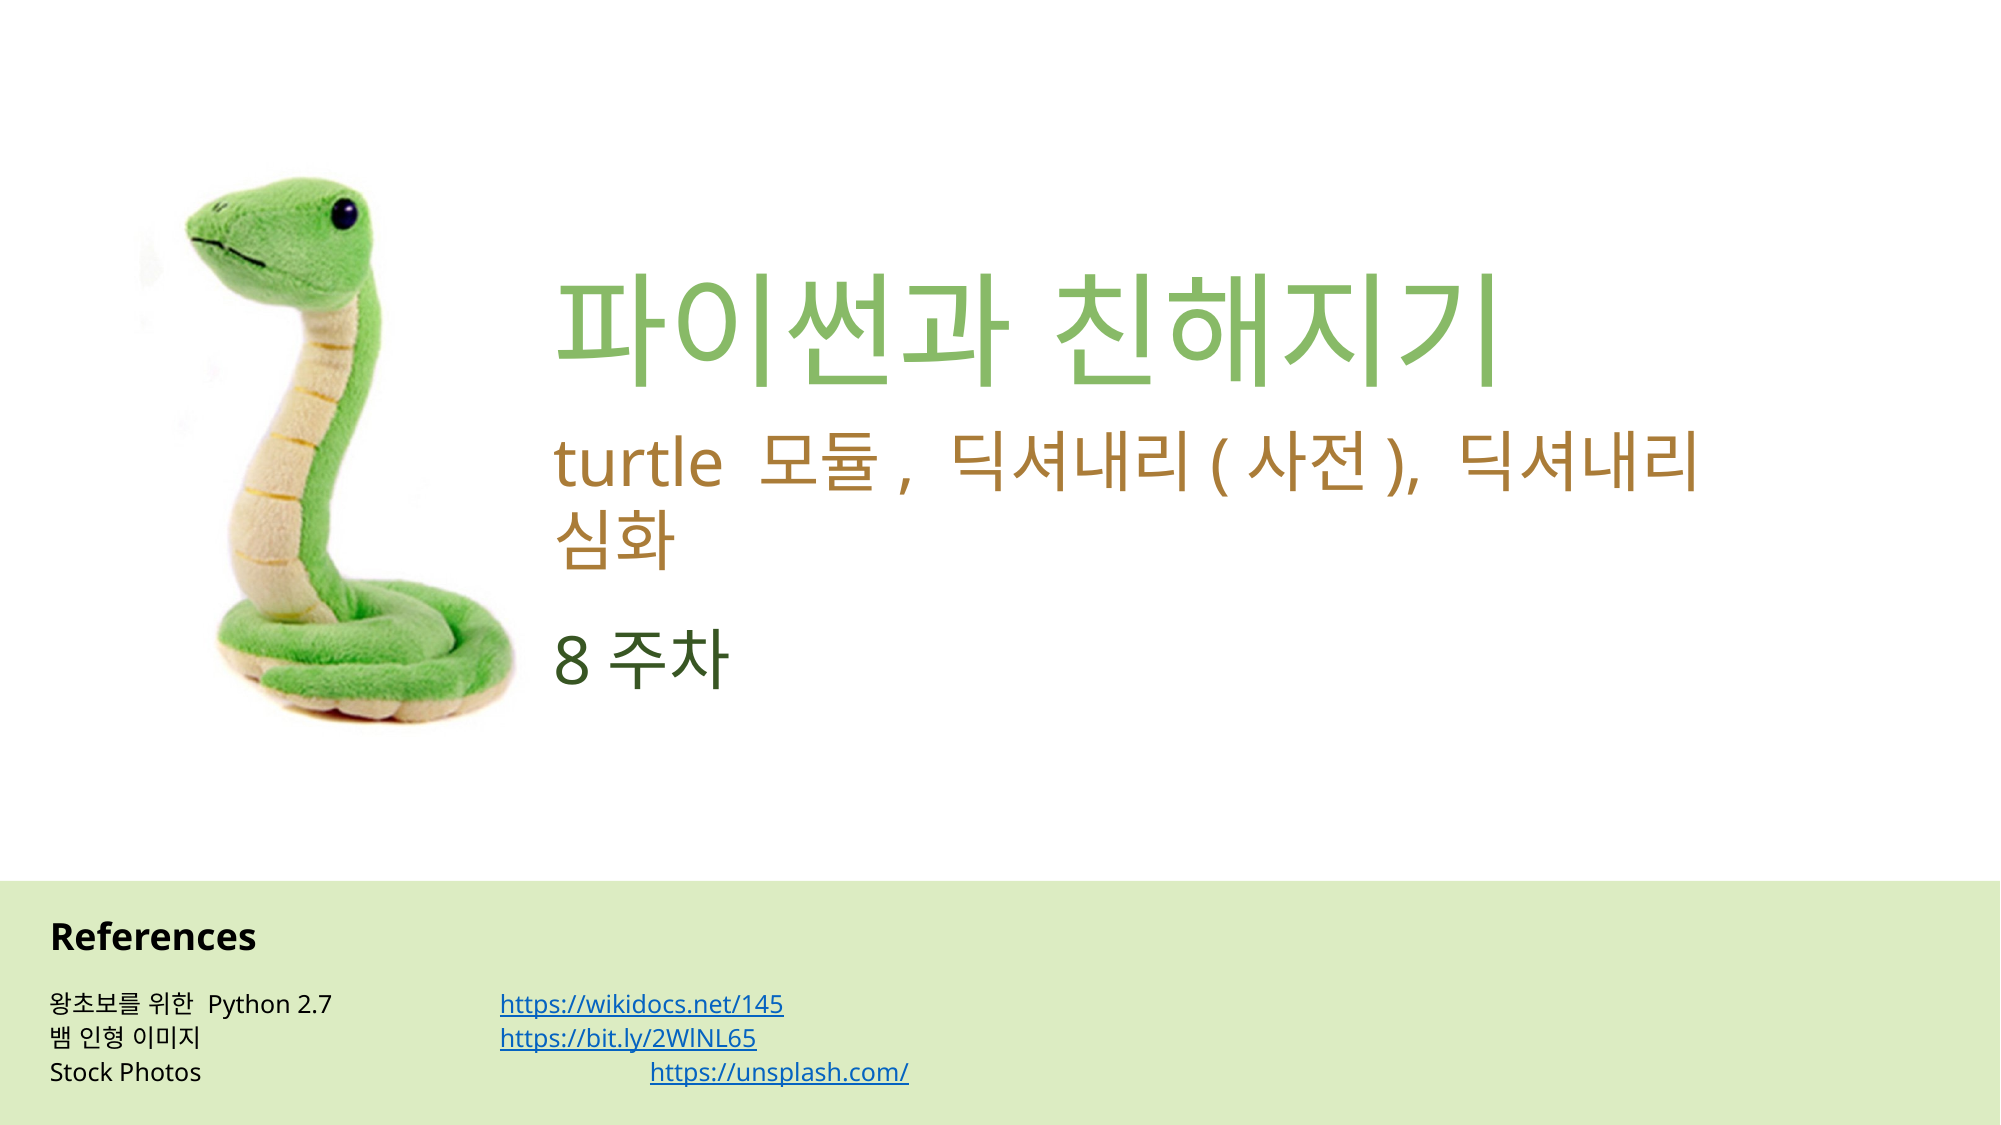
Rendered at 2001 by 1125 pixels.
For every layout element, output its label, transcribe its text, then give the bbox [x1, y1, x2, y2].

picture [34, 142, 654, 762]
text_box 파이썬과 친해지기 [654, 245, 1886, 411]
text_box References 왕초보를 위한 Python 2.7 https://wikidocs.net/145 뱀 인형 이미지 https://bit.ly/2WlNL65 Stock Photos https://unsplash.com/ [35, 905, 2000, 1098]
text_box [0, 880, 2000, 1125]
text_box turtle 모듈, 딕셔내리(사전), 딕셔내리 심화 [654, 411, 1822, 587]
text_box 8주차 [654, 610, 1081, 706]
